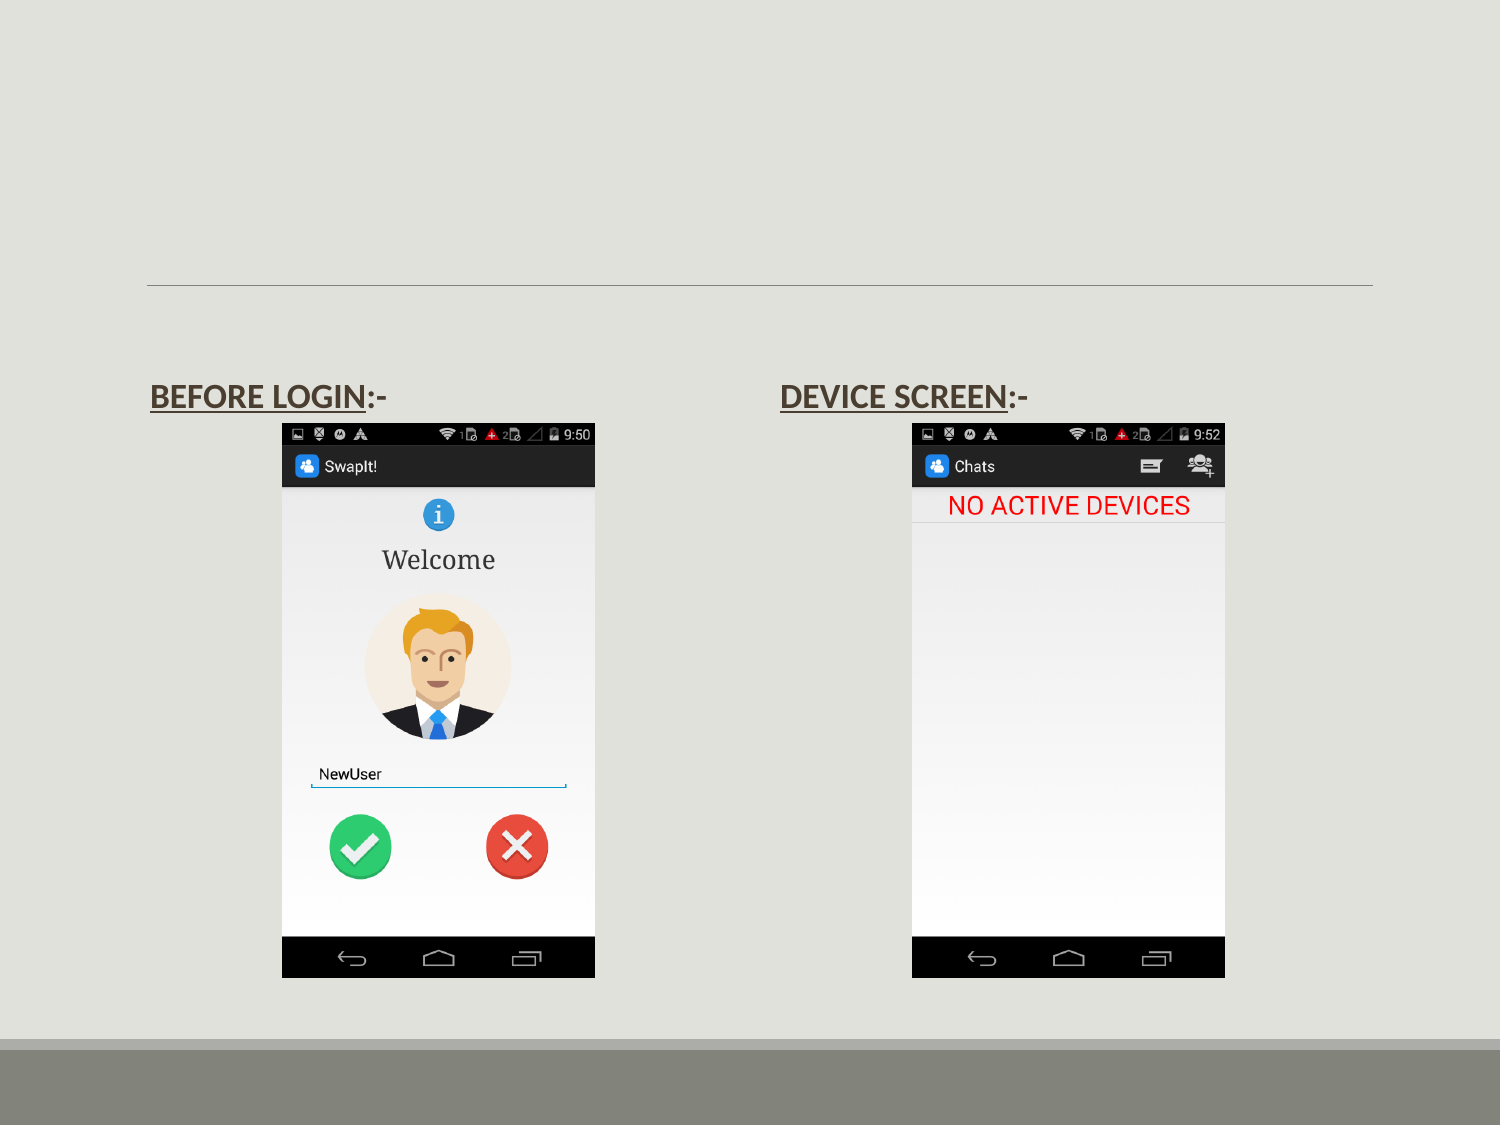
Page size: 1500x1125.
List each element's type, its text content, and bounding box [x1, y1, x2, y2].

list Device Screen:- [765, 302, 1373, 424]
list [282, 423, 595, 979]
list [912, 423, 1225, 979]
list Before Login:- [135, 302, 743, 424]
